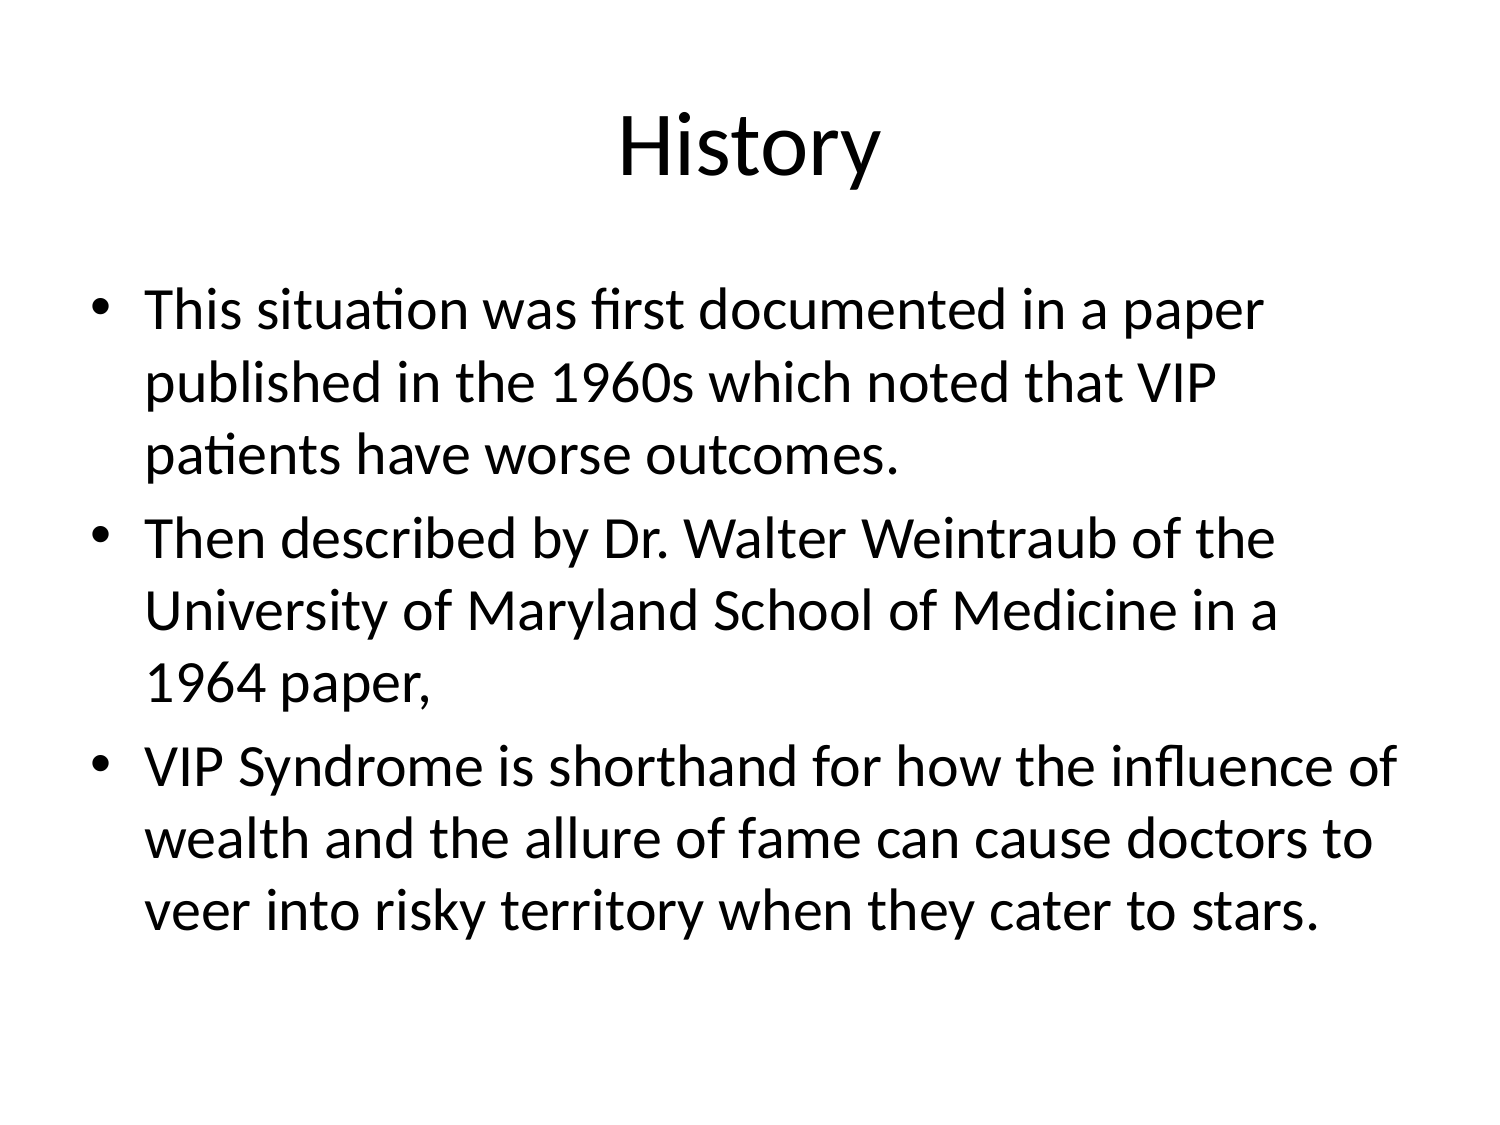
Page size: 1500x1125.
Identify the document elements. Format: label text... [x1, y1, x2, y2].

title History [75, 45, 1425, 233]
list This situation was first documented in a paper published in the 1960s which noted that VIP patients have worse outcomes. Then described by Dr. Walter Weintraub of the University of Maryland School of Medicine in a 1964 paper, VIP Syndrome is shorthand for how the influence of wealth and the allure of fame can cause doctors to veer into risky territory when they cater to stars. [75, 262, 1425, 1005]
